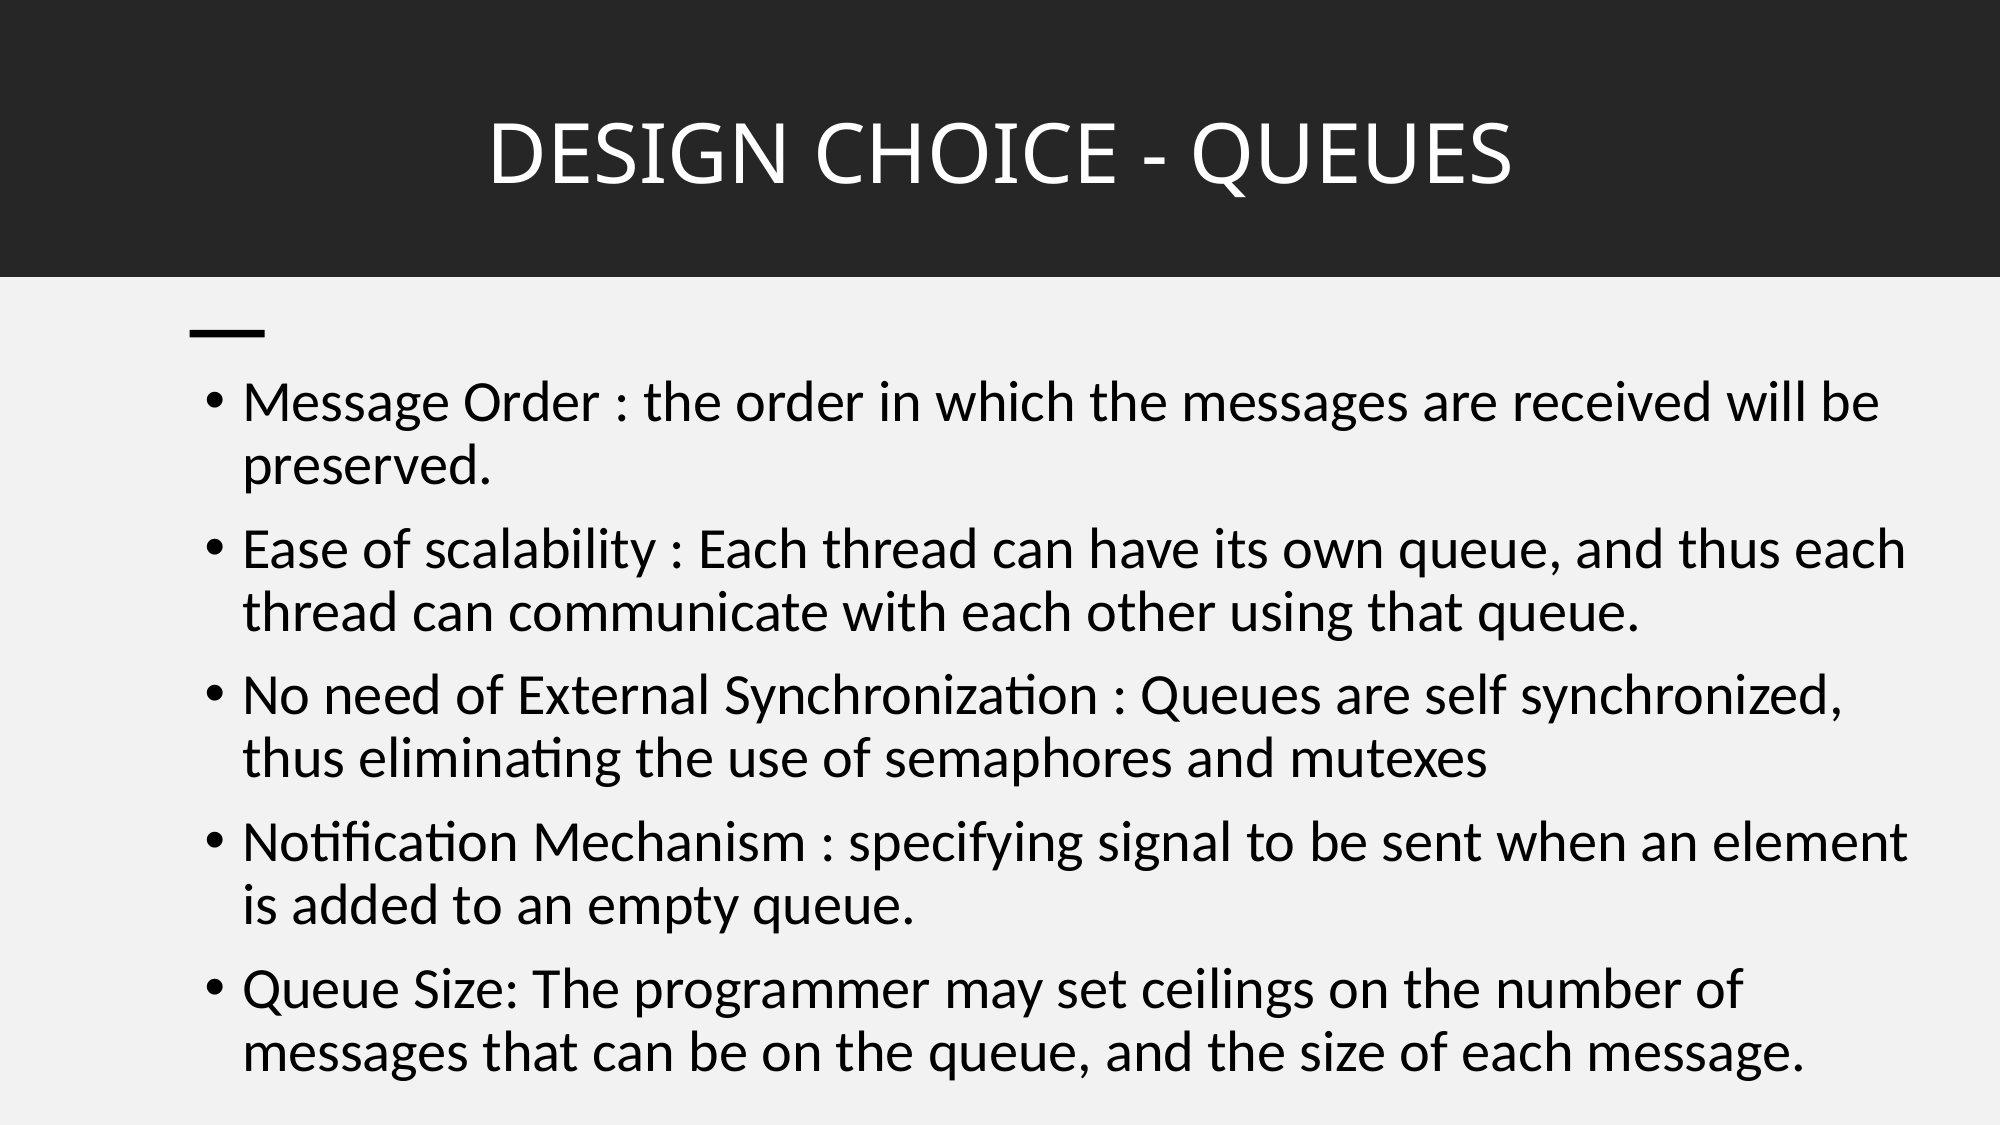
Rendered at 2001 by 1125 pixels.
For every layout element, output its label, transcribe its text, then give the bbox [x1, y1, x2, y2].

text_box [189, 329, 266, 338]
text_box [0, 276, 2000, 1125]
title DESIGN CHOICE - QUEUES [189, 104, 1812, 253]
text_box [0, 0, 2000, 276]
list Message Order : the order in which the messages are received will be preserved. Ease of scalability : Each thread can have its own queue, and thus each thread can communicate with each other using that queue. No need of External Synchronization : Queues are self synchronized, thus eliminating the use of semaphores and mutexes Notification Mechanism : specifying signal to be sent when an element is added to an empty queue. Queue Size: The programmer may set ceilings on the number of messages that can be on the queue, and the size of each message. [189, 363, 1950, 1098]
